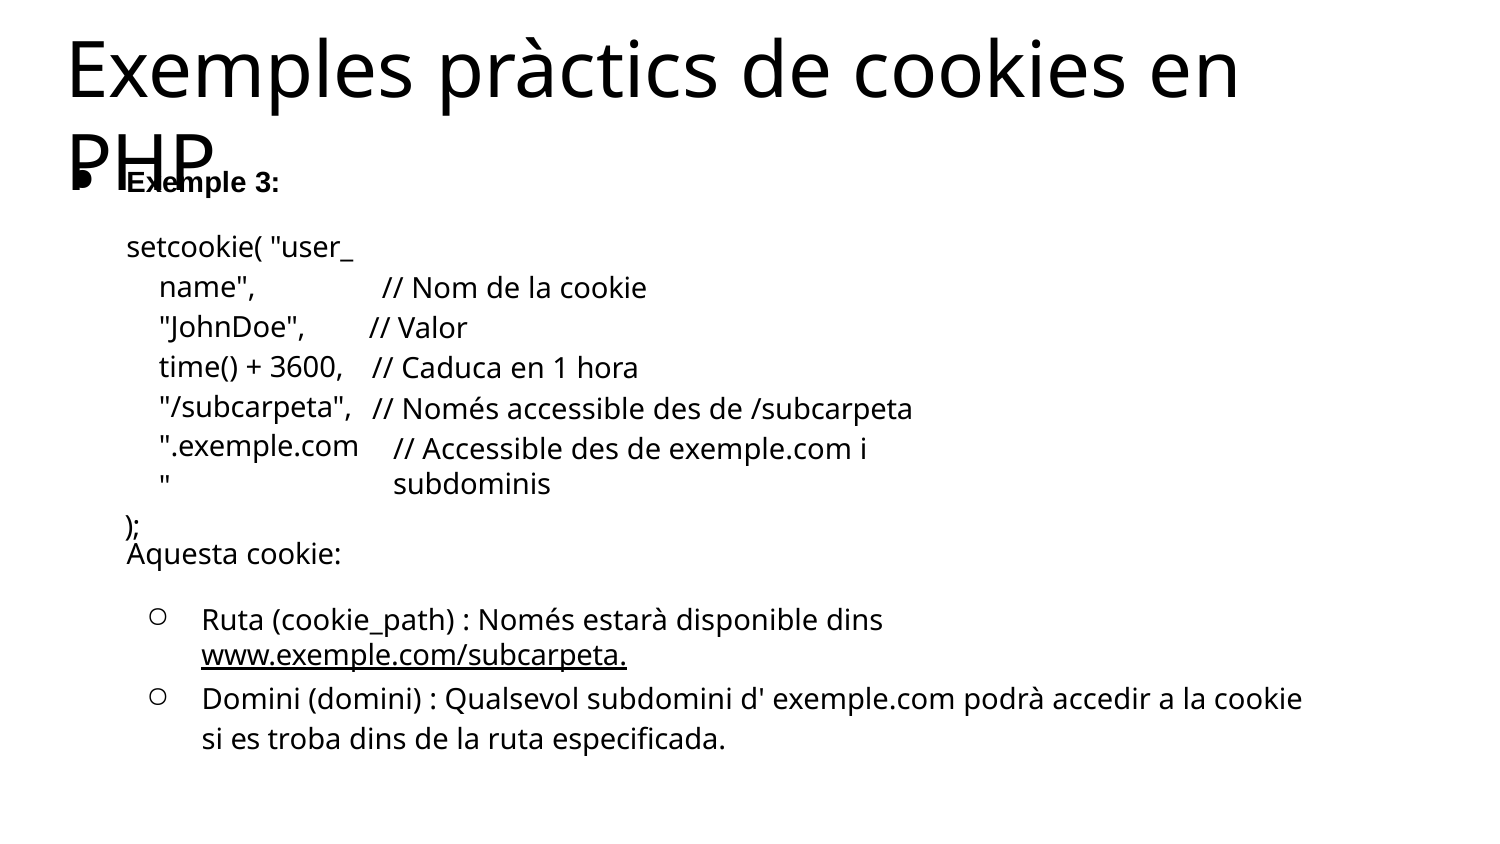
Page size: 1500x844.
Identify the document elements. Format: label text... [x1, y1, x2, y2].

text_box Exemple 3: [68, 160, 283, 198]
title Exemples pràctics de cookies en PHP [63, 16, 1411, 207]
text_box setcookie( "user_name", "JohnDoe", time() + 3600, "/subcarpeta", ".exemple.com" ); [124, 221, 363, 533]
text_box // Nom de la cookie // Valor // Caduca en 1 hora // Només accessible des de /subcarpeta // Accessible des de exemple.com i subdominis [366, 262, 1005, 501]
text_box Aquesta cookie: Ruta (cookie_path) : Només estarà disponible dins www.exemple.com/subcarpeta. Domini (domini) : Qualsevol subdomini d' exemple.com podrà accedir a la cookie si es troba dins de la ruta especificada. [124, 533, 1315, 756]
